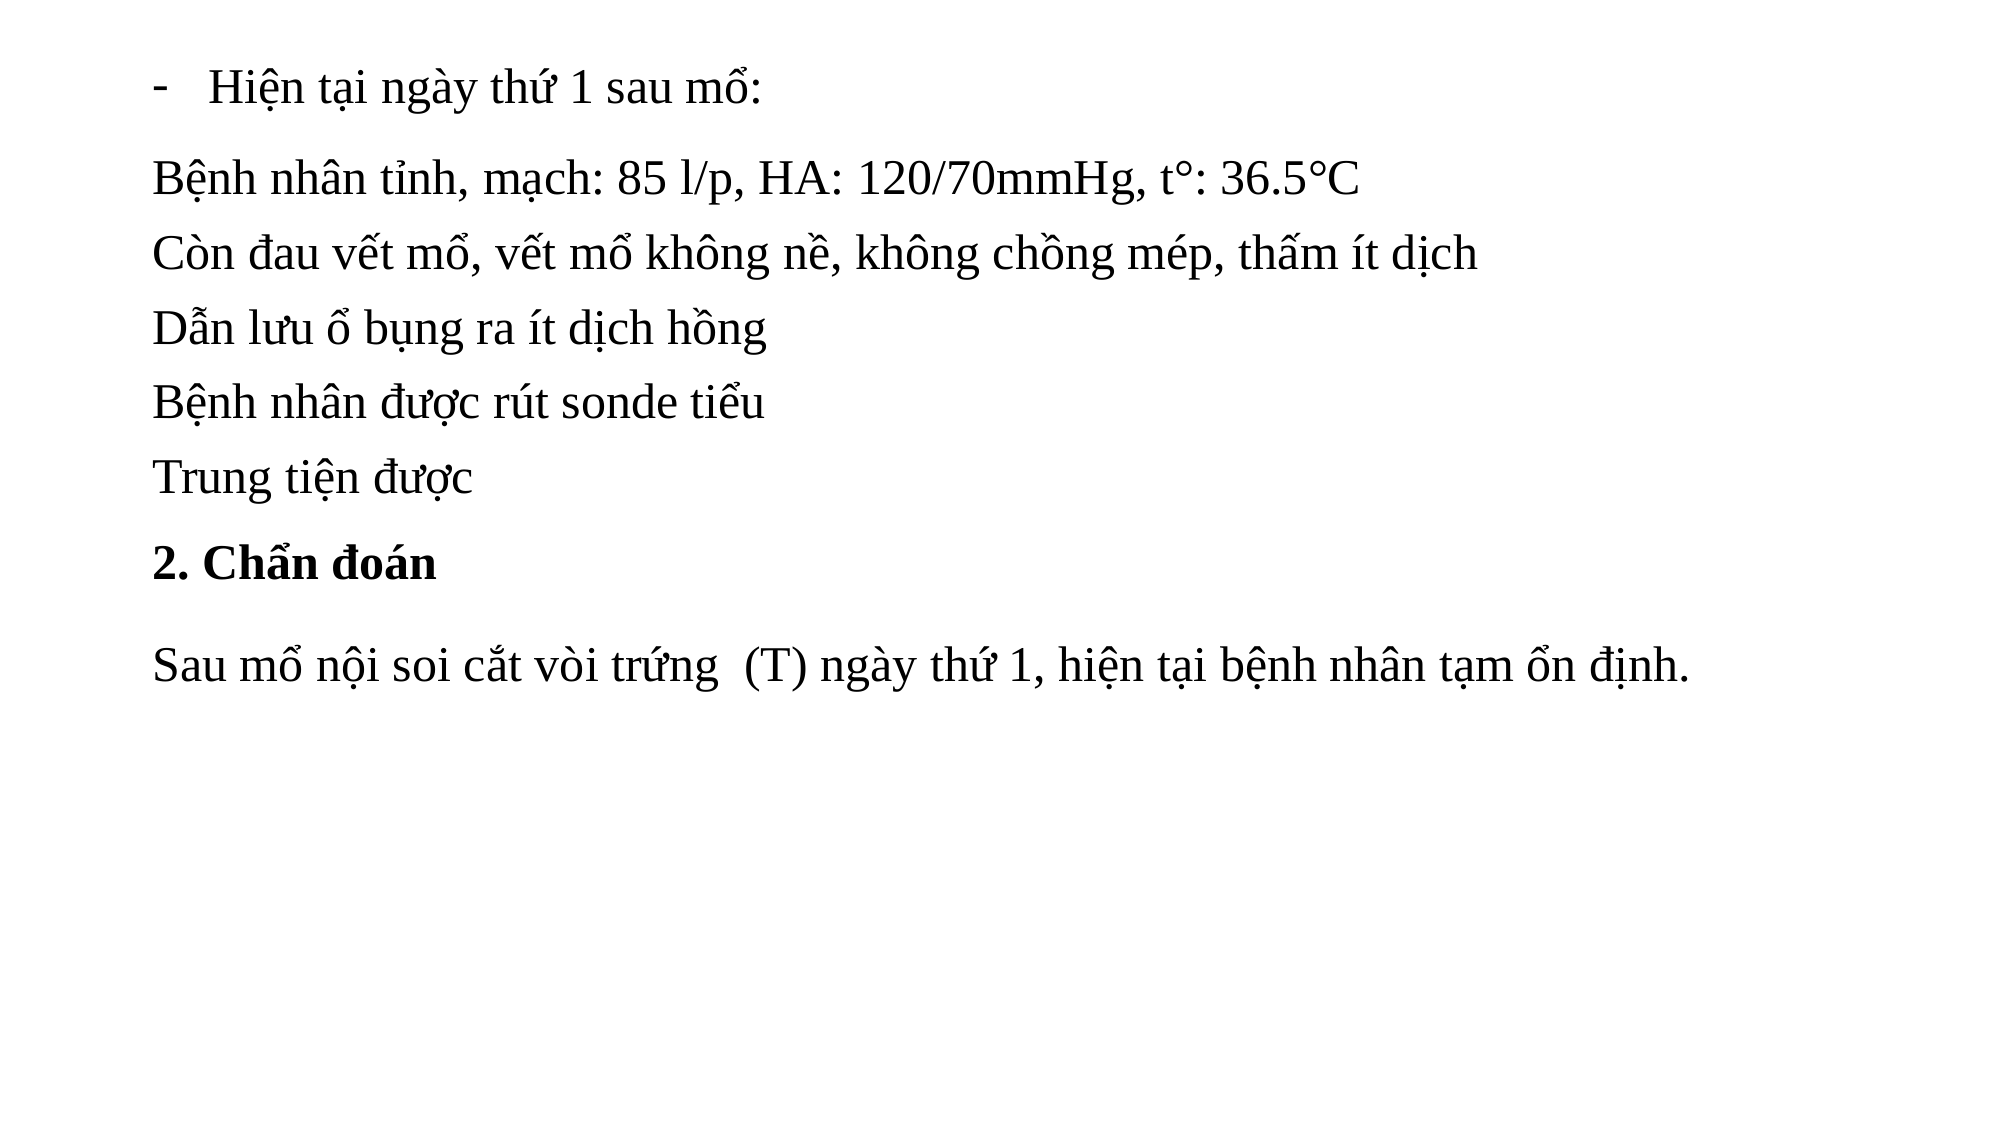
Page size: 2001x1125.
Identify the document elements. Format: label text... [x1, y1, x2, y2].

list Hiện tại ngày thứ 1 sau mổ: Bệnh nhân tỉnh, mạch: 85 l/p, HA: 120/70mmHg, t°: 36.5°C Còn đau vết mổ, vết mổ không nề, không chồng mép, thấm ít dịch Dẫn lưu ổ bụng ra ít dịch hồng Bệnh nhân được rút sonde tiểu Trung tiện được 2. Chẩn đoán Sau mổ nội soi cắt vòi trứng (T) ngày thứ 1, hiện tại bệnh nhân tạm ổn định. [137, 42, 1863, 1101]
